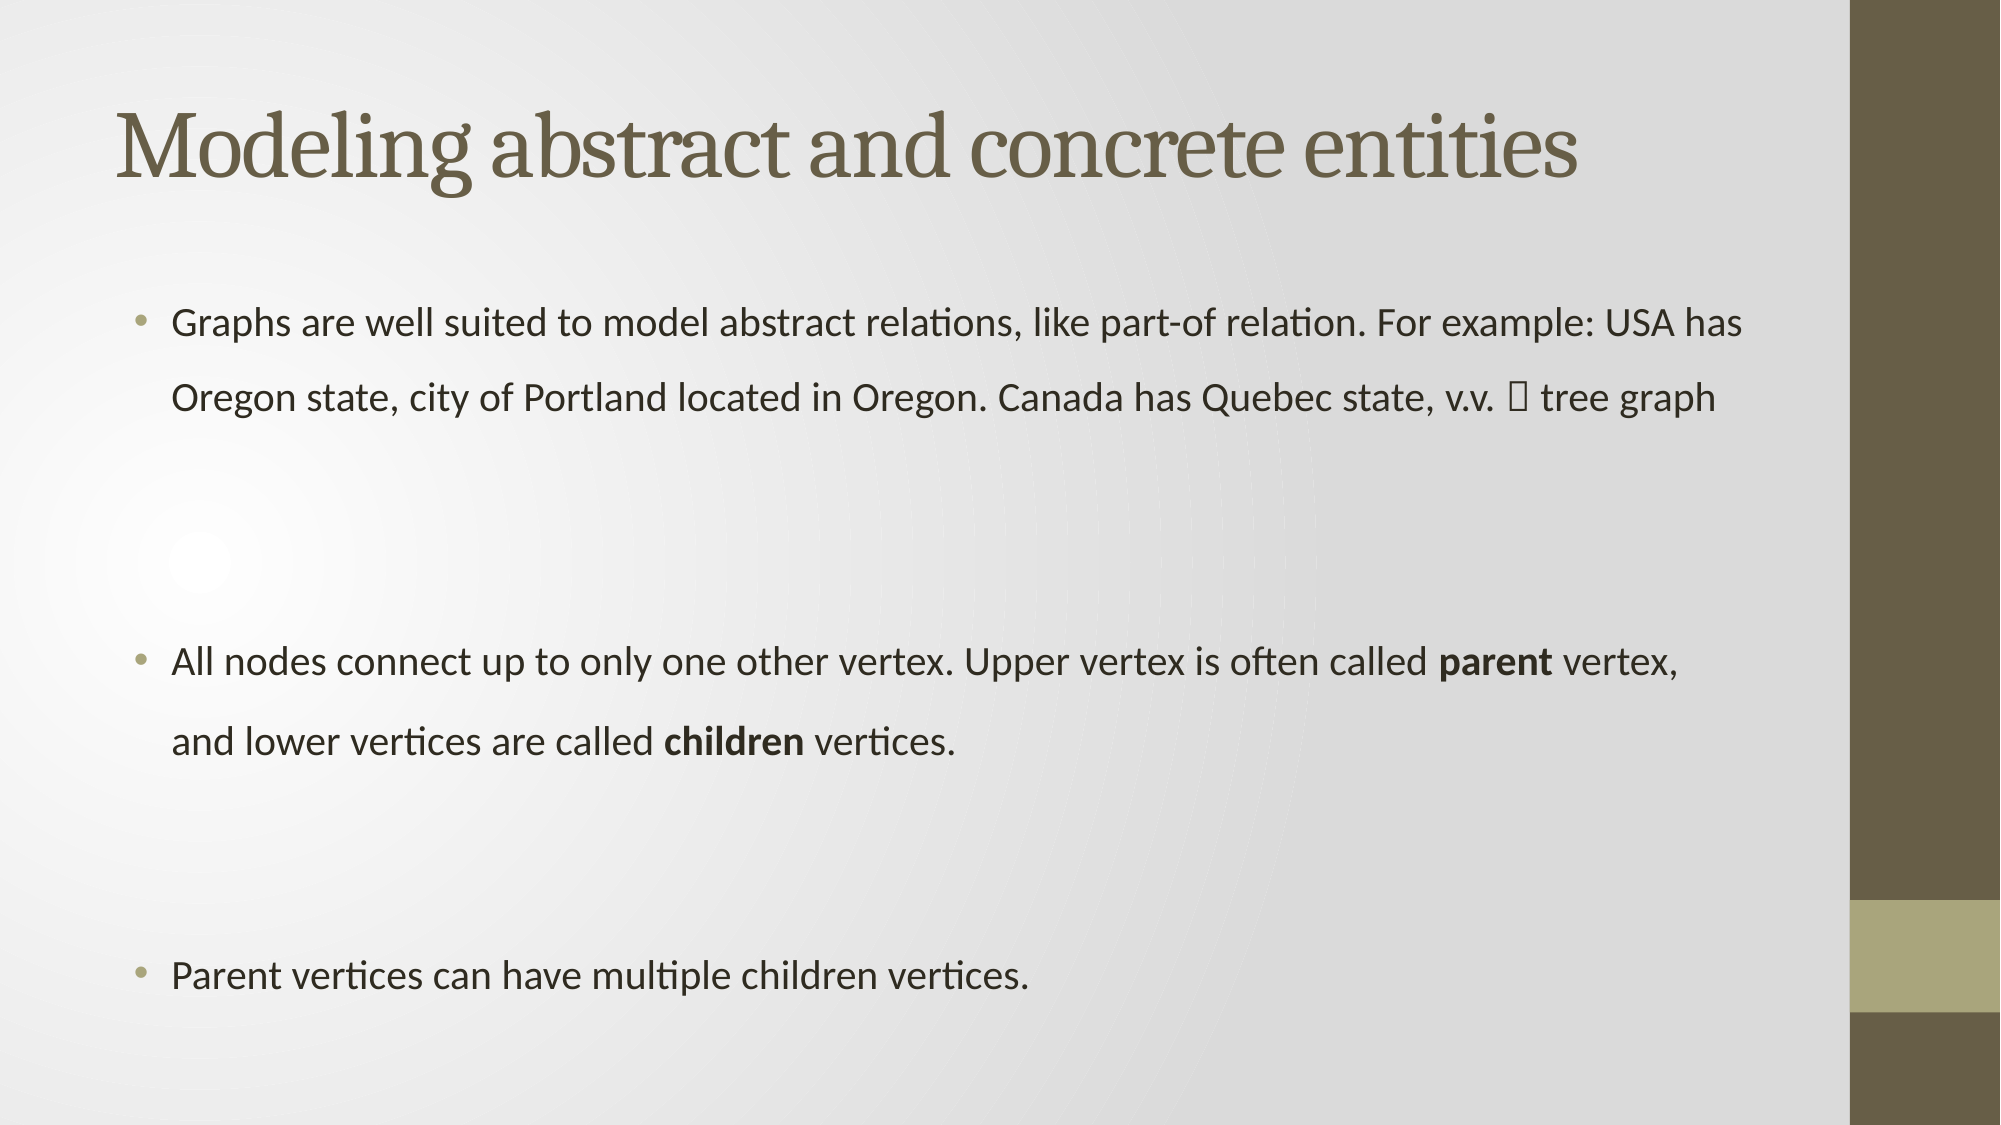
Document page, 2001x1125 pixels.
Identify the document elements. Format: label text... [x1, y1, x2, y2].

title Modeling abstract and concrete entities [99, 45, 1767, 233]
list Graphs are well suited to model abstract relations, like part-of relation. For example: USA has Oregon state, city of Portland located in Oregon. Canada has Quebec state, v.v.  tree graph All nodes connect up to only one other vertex. Upper vertex is often called parent vertex, and lower vertices are called children vertices. Parent vertices can have multiple children vertices. [99, 262, 1767, 1050]
